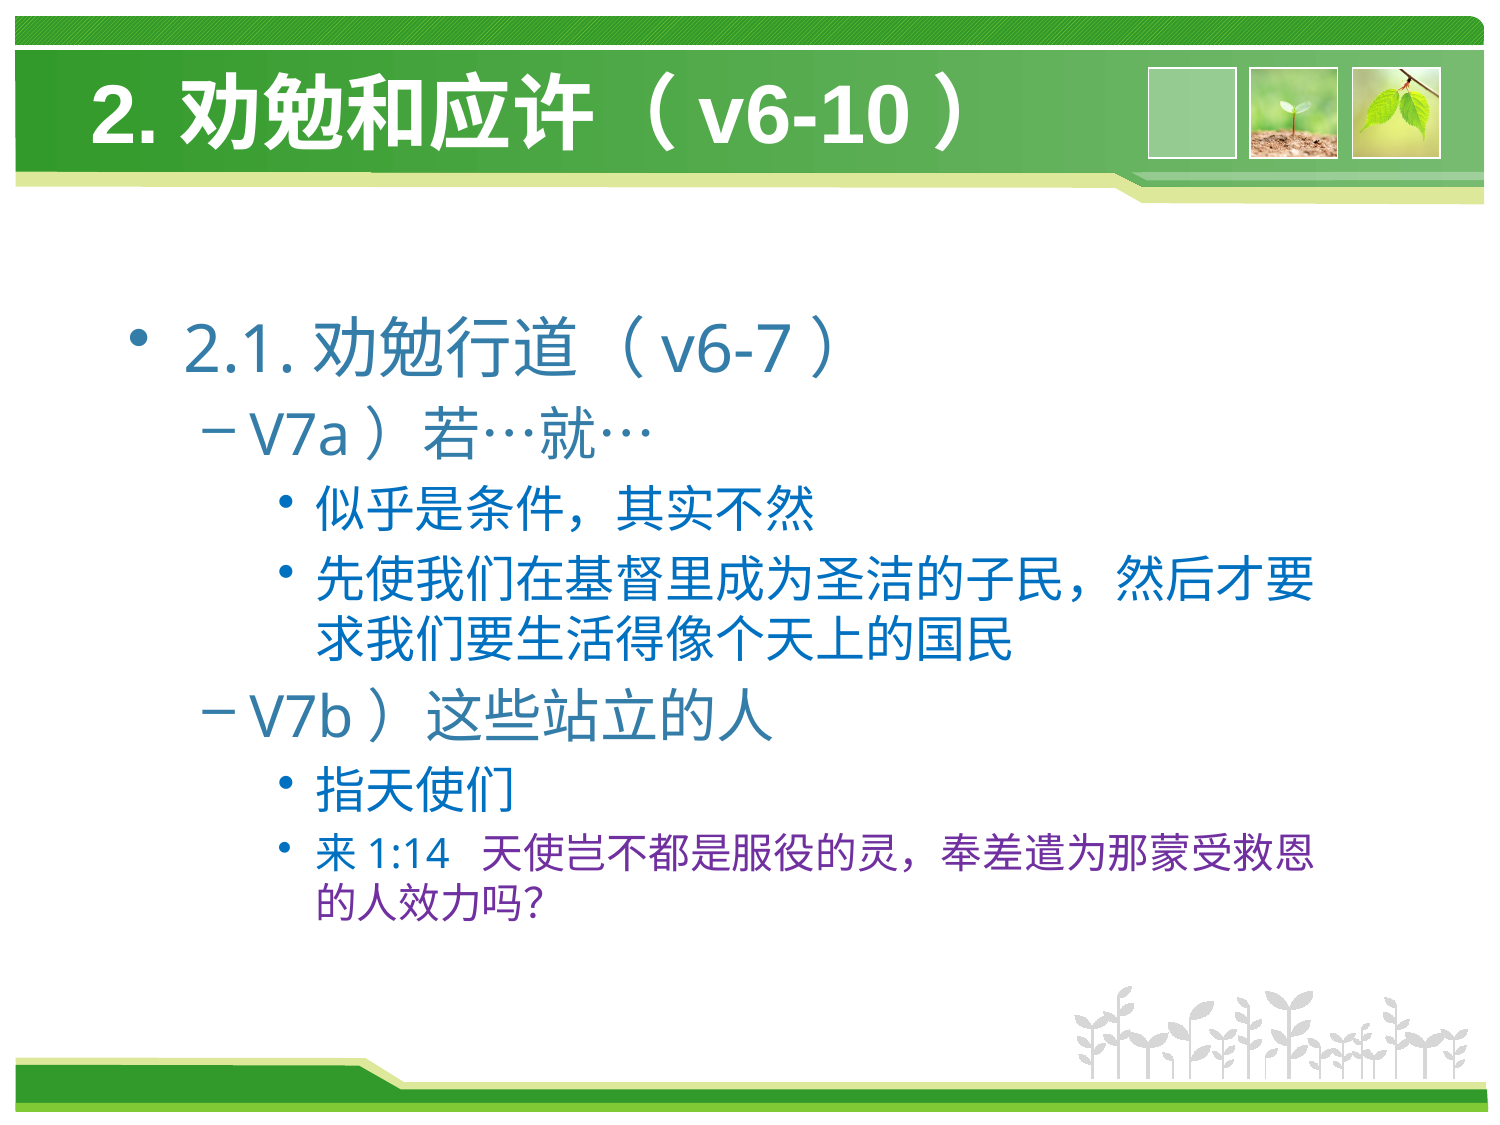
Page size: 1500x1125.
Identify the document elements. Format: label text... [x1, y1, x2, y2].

list 2.1.劝勉行道（v6-7） V7a）若…就… 似乎是条件，其实不然 先使我们在基督里成为圣洁的子民，然后才要求我们要生活得像个天上的国民 V7b）这些站立的人 指天使们 来1:14 天使岂不都是服役的灵，奉差遣为那蒙受救恩的人效力吗？ [112, 298, 1338, 1024]
picture [1251, 69, 1337, 157]
picture [1353, 69, 1439, 157]
title 2.劝勉和应许（v6-10） [75, 39, 1138, 182]
